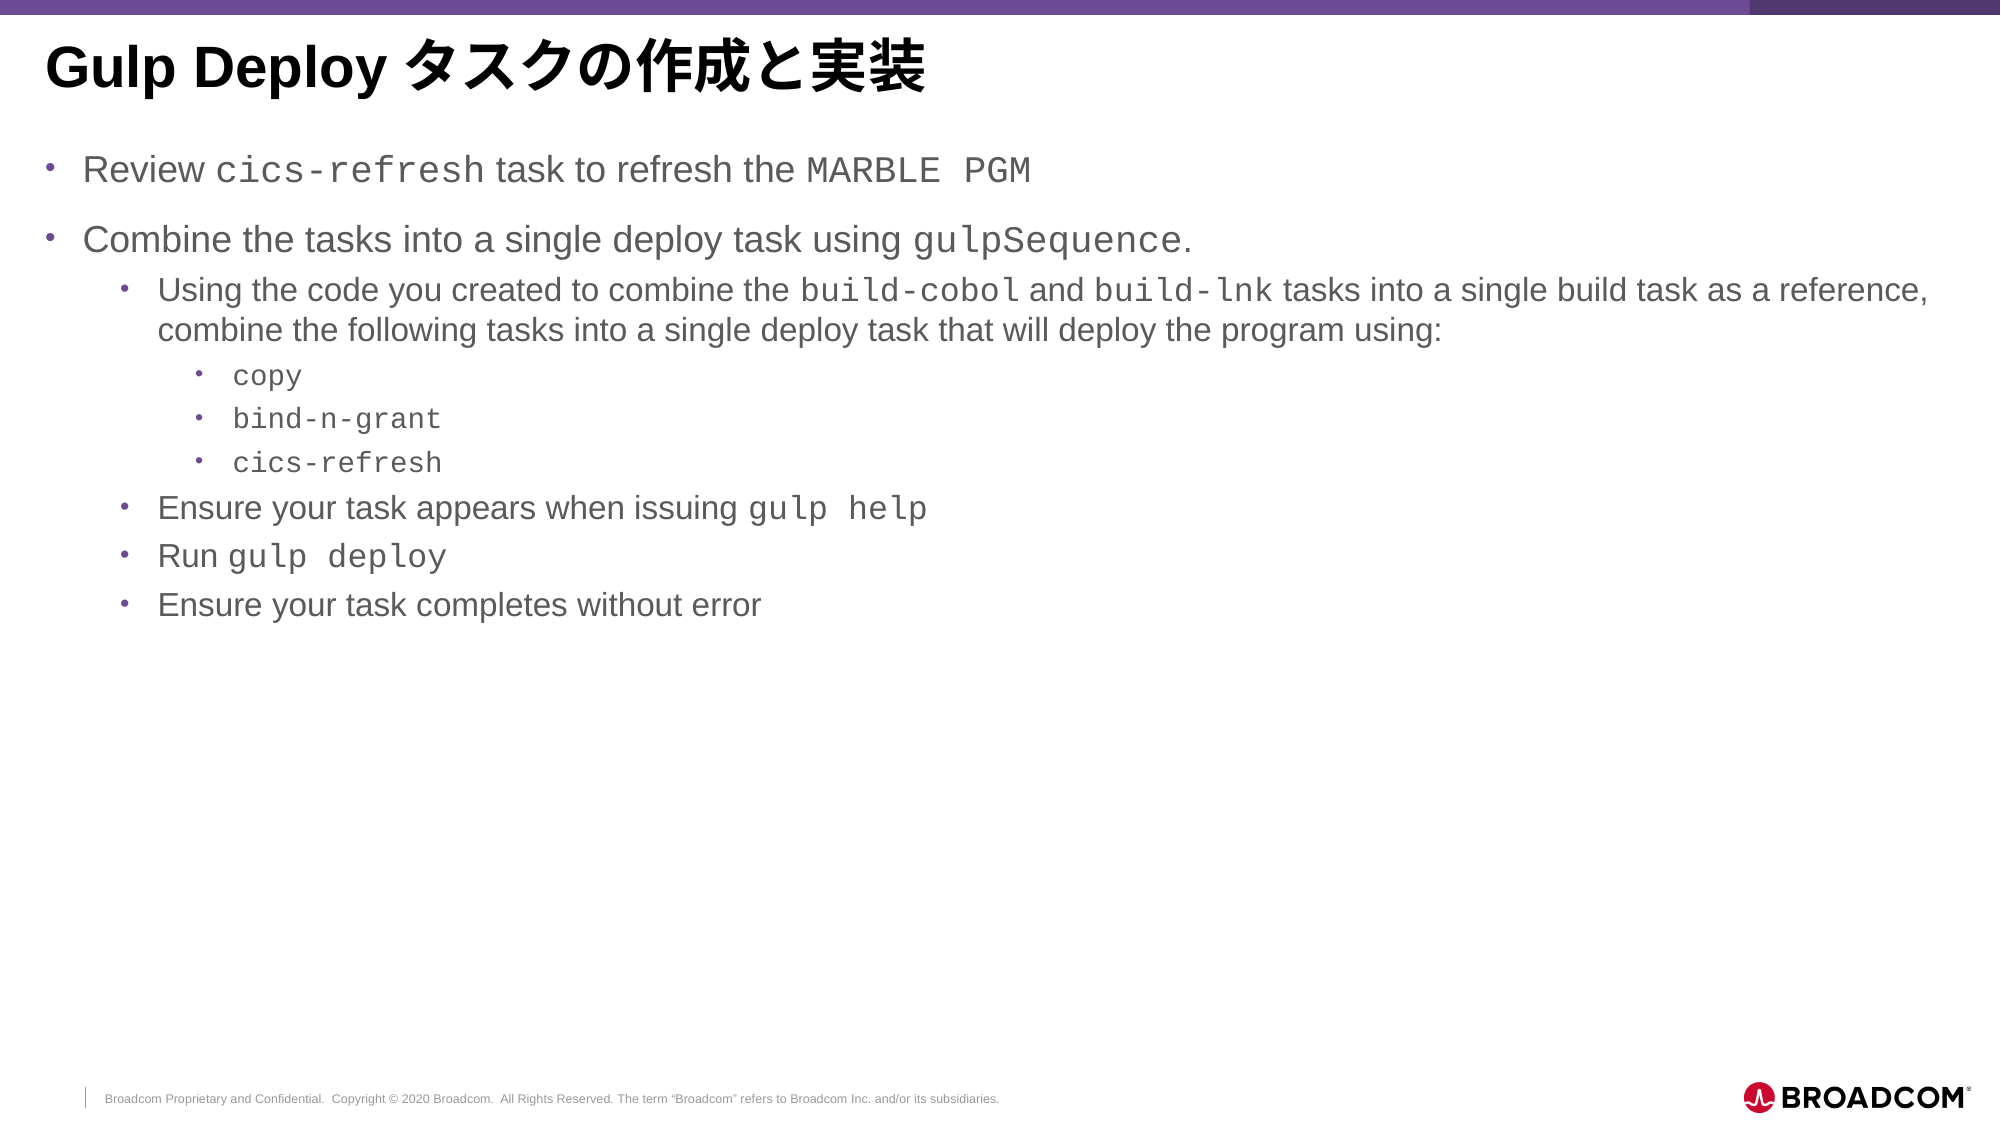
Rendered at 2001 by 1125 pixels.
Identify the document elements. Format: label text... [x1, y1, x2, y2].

picture [1743, 1080, 1972, 1114]
list Review cics-refresh task to refresh the MARBLE PGM Combine the tasks into a single deploy task using gulpSequence. Using the code you created to combine the build-cobol and build-lnk tasks into a single build task as a reference, combine the following tasks into a single deploy task that will deploy the program using: copy bind-n-grant cics-refresh Ensure your task appears when issuing gulp help Run gulp deploy Ensure your task completes without error [30, 137, 1970, 1065]
title Gulp Deployタスクの作成と実装 [30, 29, 1970, 93]
